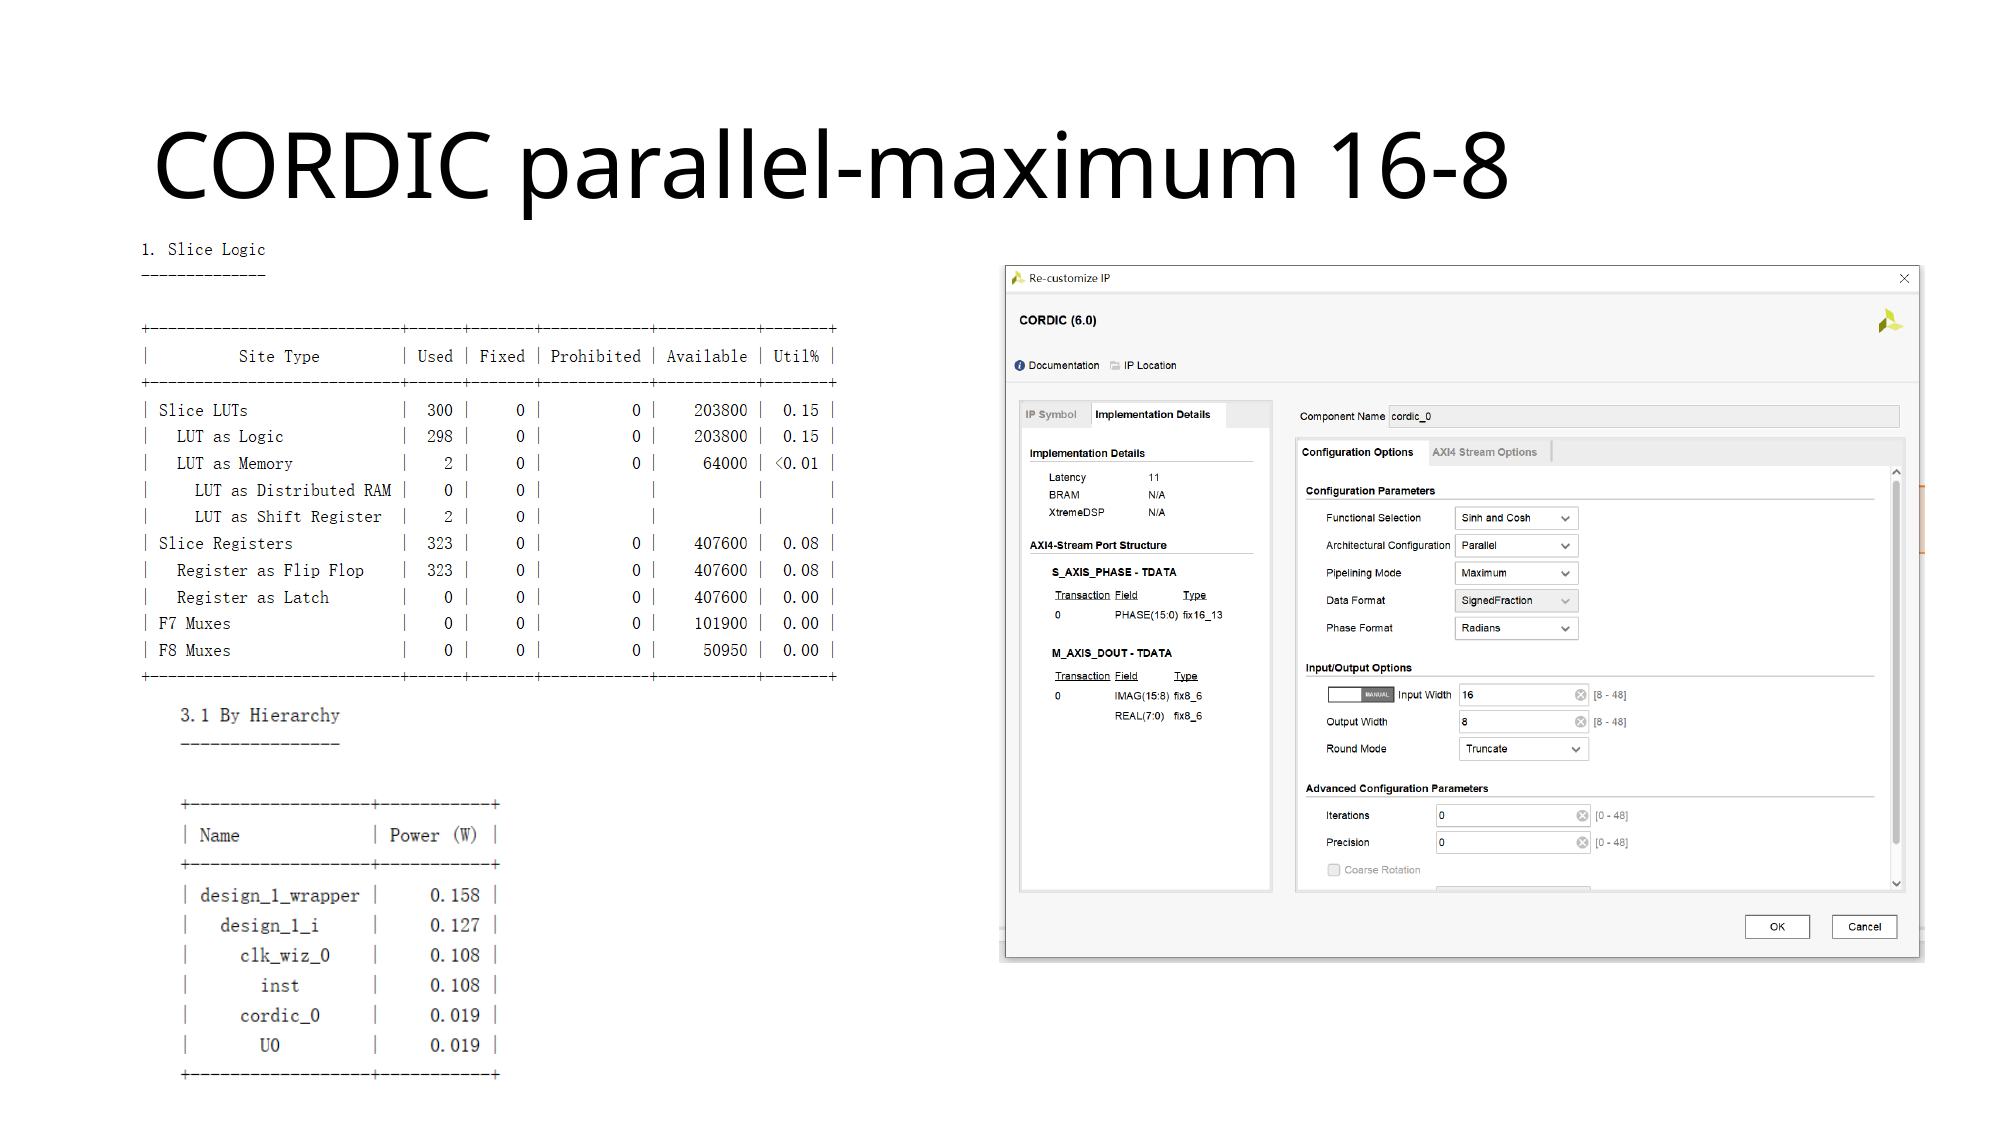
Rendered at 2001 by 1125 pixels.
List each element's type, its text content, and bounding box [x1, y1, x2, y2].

title CORDIC parallel-maximum 16-8 [137, 59, 1863, 278]
picture [137, 231, 848, 1094]
picture [999, 265, 1925, 963]
